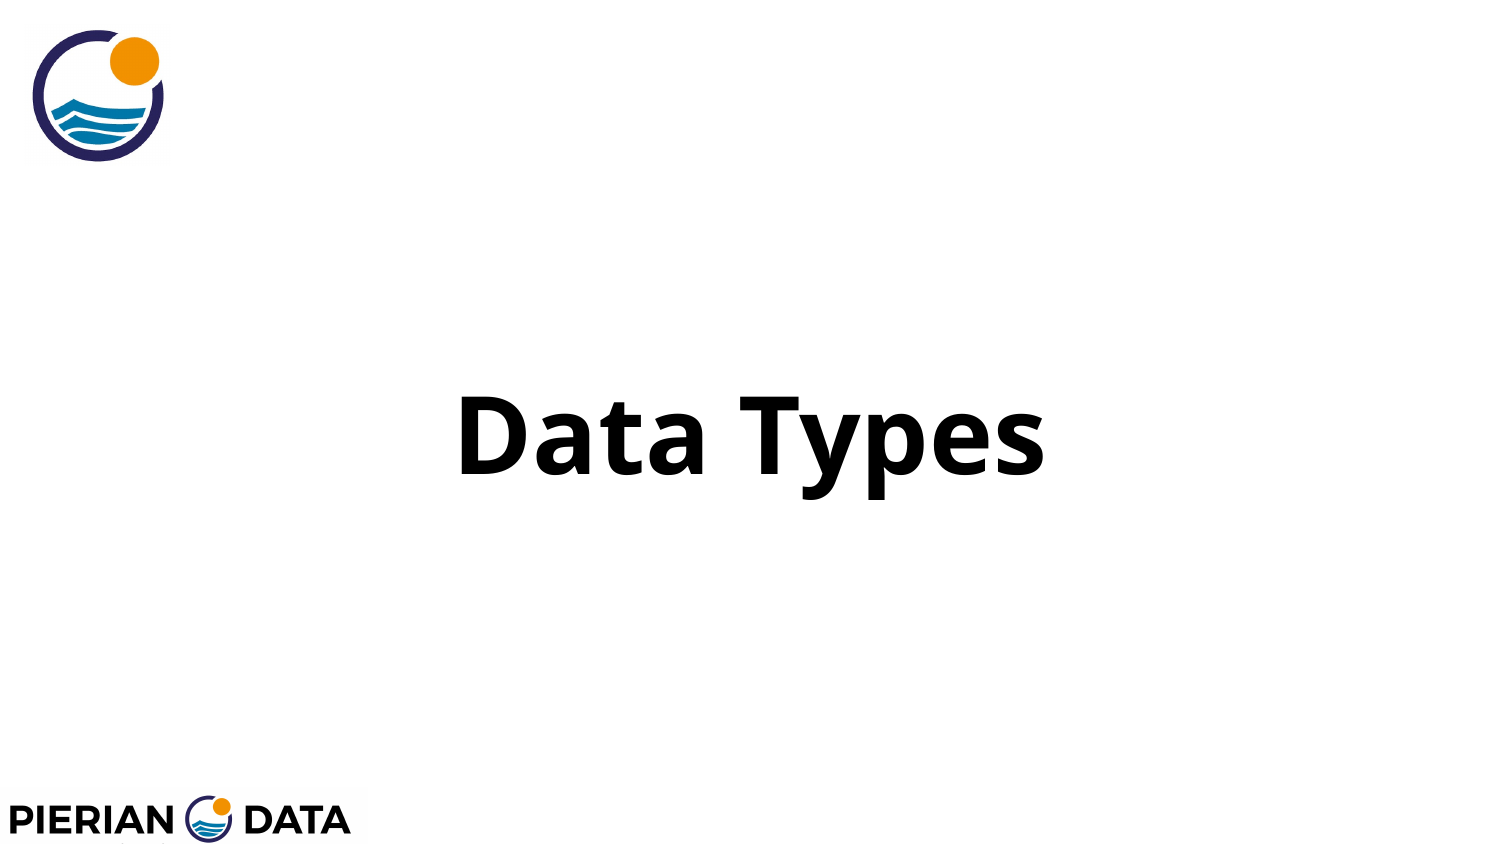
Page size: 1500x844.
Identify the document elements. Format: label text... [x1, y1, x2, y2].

picture [24, 24, 172, 167]
title Data Types [51, 174, 1449, 511]
picture [0, 787, 368, 844]
